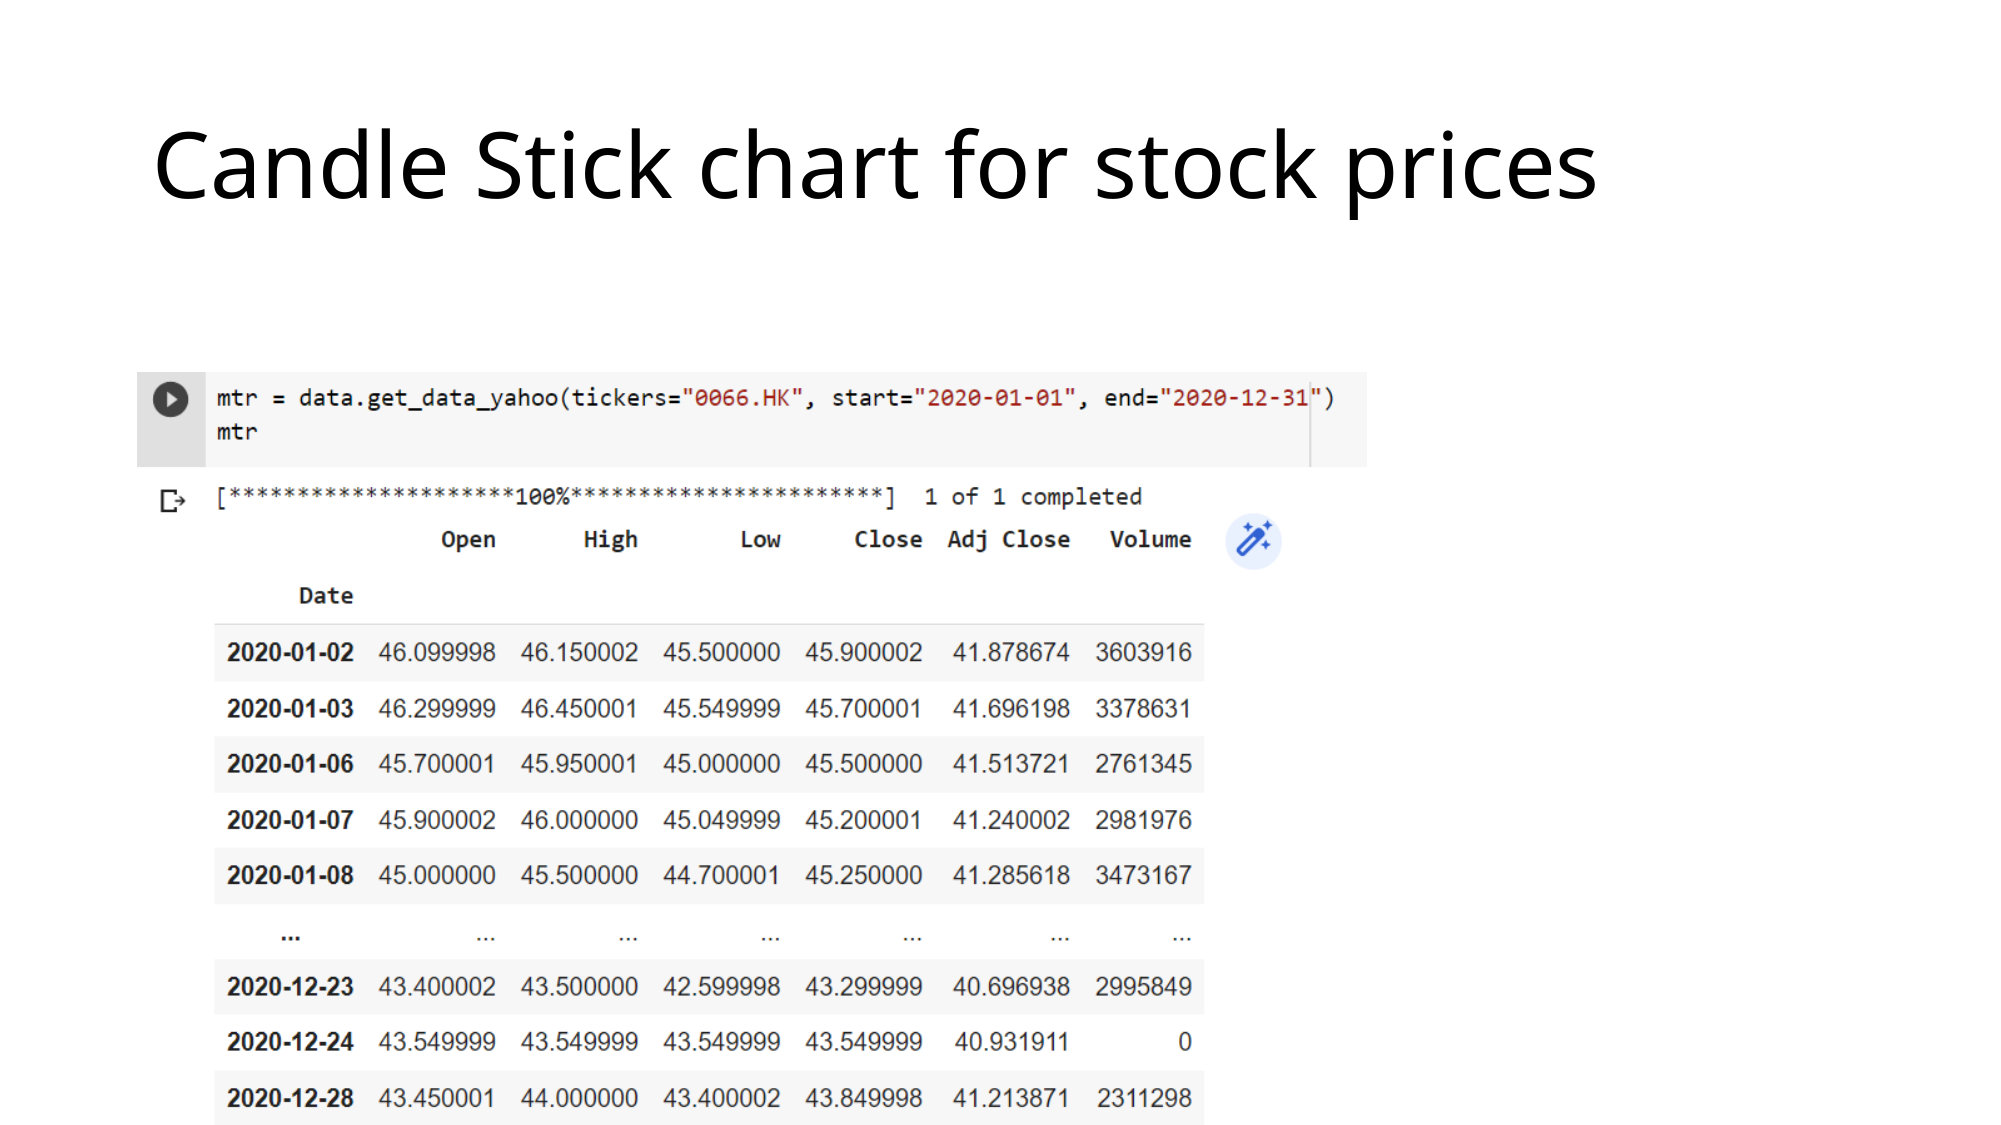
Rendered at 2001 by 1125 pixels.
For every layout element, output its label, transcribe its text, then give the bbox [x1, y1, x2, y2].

title Candle Stick chart for stock prices [137, 59, 1863, 278]
picture [137, 372, 1367, 1125]
